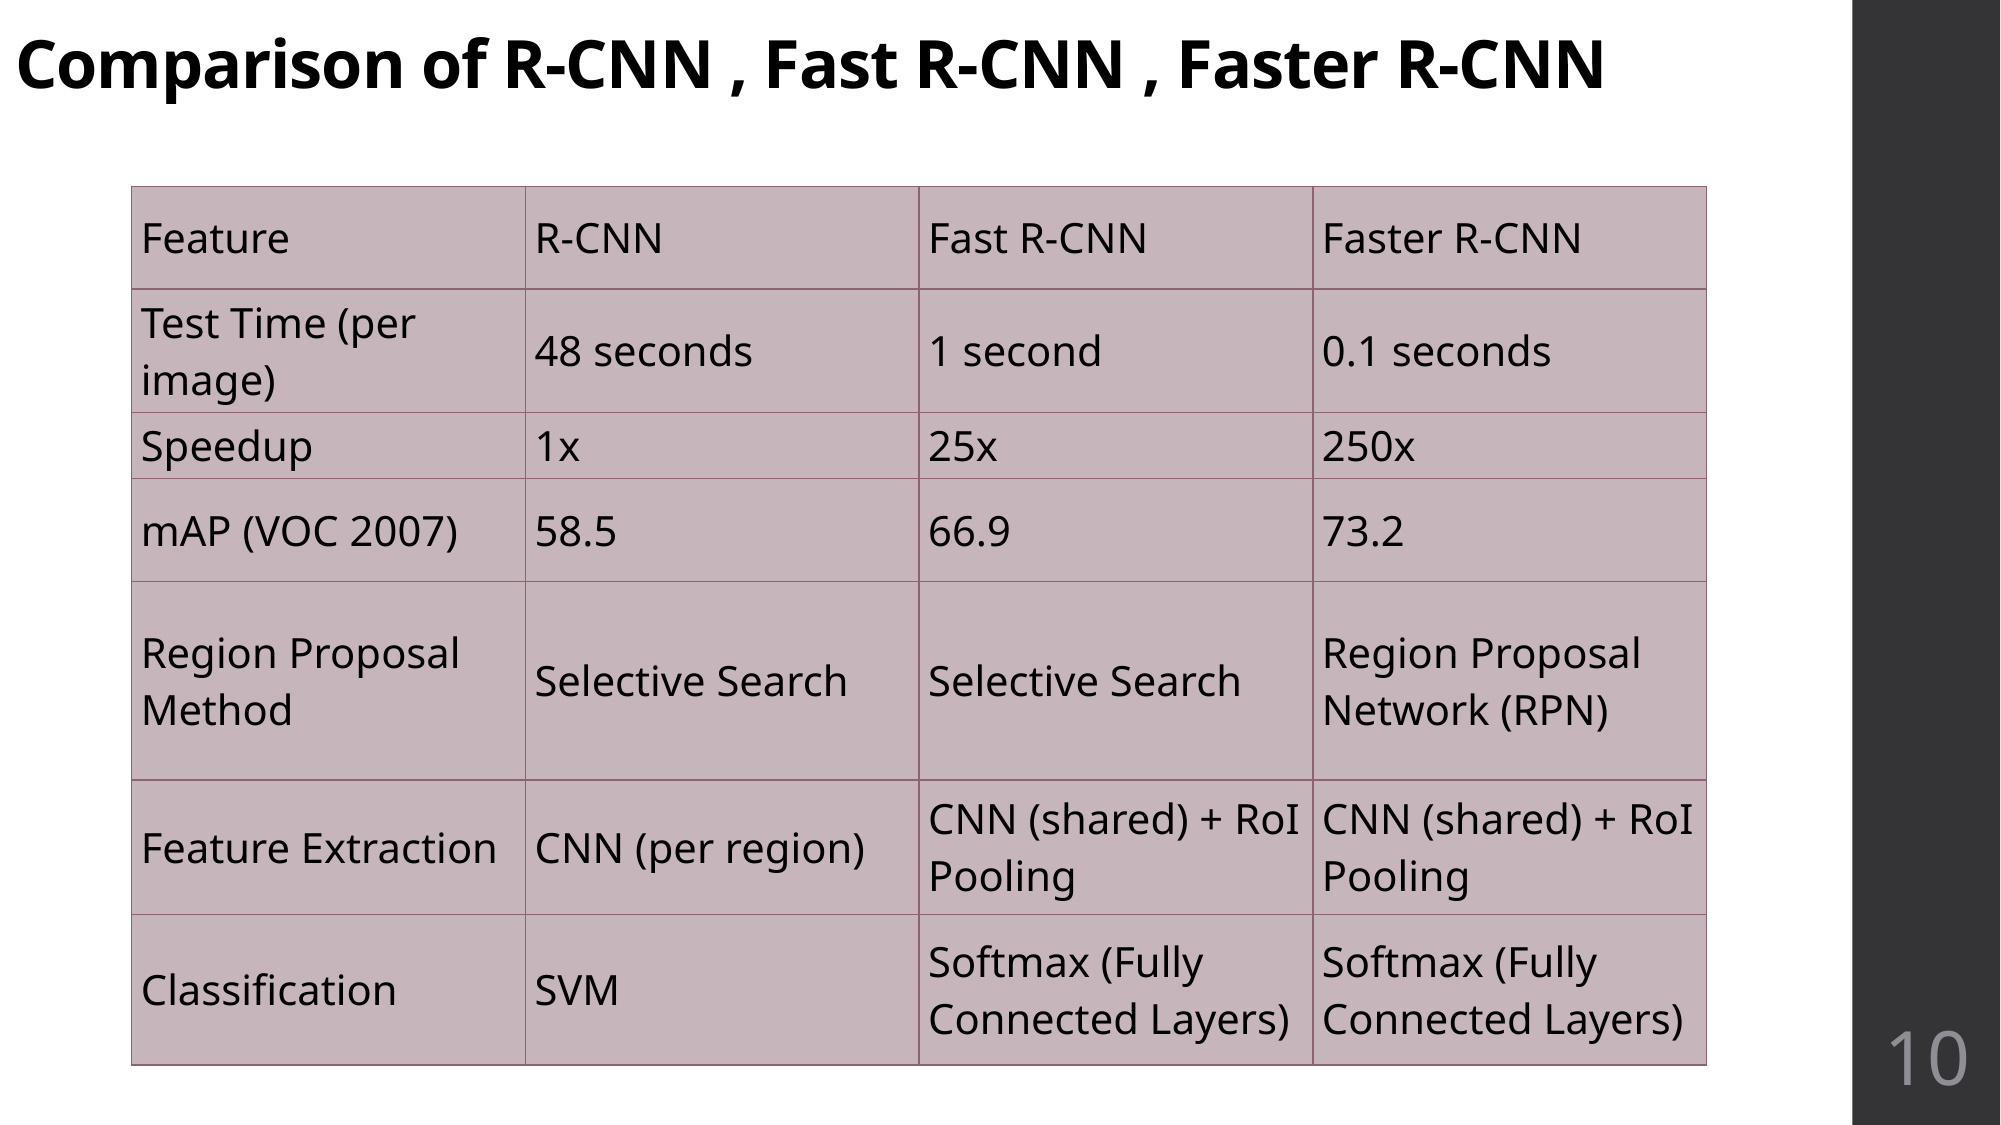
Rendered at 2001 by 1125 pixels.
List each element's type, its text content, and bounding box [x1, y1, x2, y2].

table_cell Region Proposal Method [132, 582, 525, 779]
table_cell mAP (VOC 2007) [132, 479, 525, 581]
table_cell Region Proposal Network (RPN) [1314, 582, 1706, 779]
table_header R-CNN [526, 187, 918, 288]
table_cell 48 seconds [526, 290, 918, 412]
table_cell CNN (shared) + RoI Pooling [1314, 781, 1706, 914]
table_cell Classification [132, 915, 525, 1064]
table_cell 73.2 [1314, 479, 1706, 581]
table_cell Selective Search [526, 582, 918, 779]
table_cell 25x [920, 413, 1312, 478]
table_cell 250x [1314, 413, 1706, 478]
table_cell Selective Search [920, 582, 1312, 779]
table_cell 66.9 [920, 479, 1312, 581]
table_cell 0.1 seconds [1314, 290, 1706, 412]
table_cell CNN (shared) + RoI Pooling [920, 781, 1312, 914]
table_cell 58.5 [526, 479, 918, 581]
table_header Faster R-CNN [1314, 187, 1706, 288]
table_cell 1 second [920, 290, 1312, 412]
table_cell Feature Extraction [132, 781, 525, 914]
table_header Fast R-CNN [920, 187, 1312, 288]
table_cell Test Time (per image) [132, 290, 525, 412]
slide_number 10 [1852, 1012, 2000, 1110]
table_cell 1x [526, 413, 918, 478]
table_cell Softmax (Fully Connected Layers) [920, 915, 1312, 1064]
title Comparison of R-CNN , Fast R-CNN , Faster R-CNN [0, 75, 1757, 111]
table_header Feature [132, 187, 525, 288]
text_box [0, 0, 2000, 75]
table_cell CNN (per region) [526, 781, 918, 914]
table_cell SVM [526, 915, 918, 1064]
table_cell Softmax (Fully Connected Layers) [1314, 915, 1706, 1064]
table_cell Speedup [132, 413, 525, 478]
